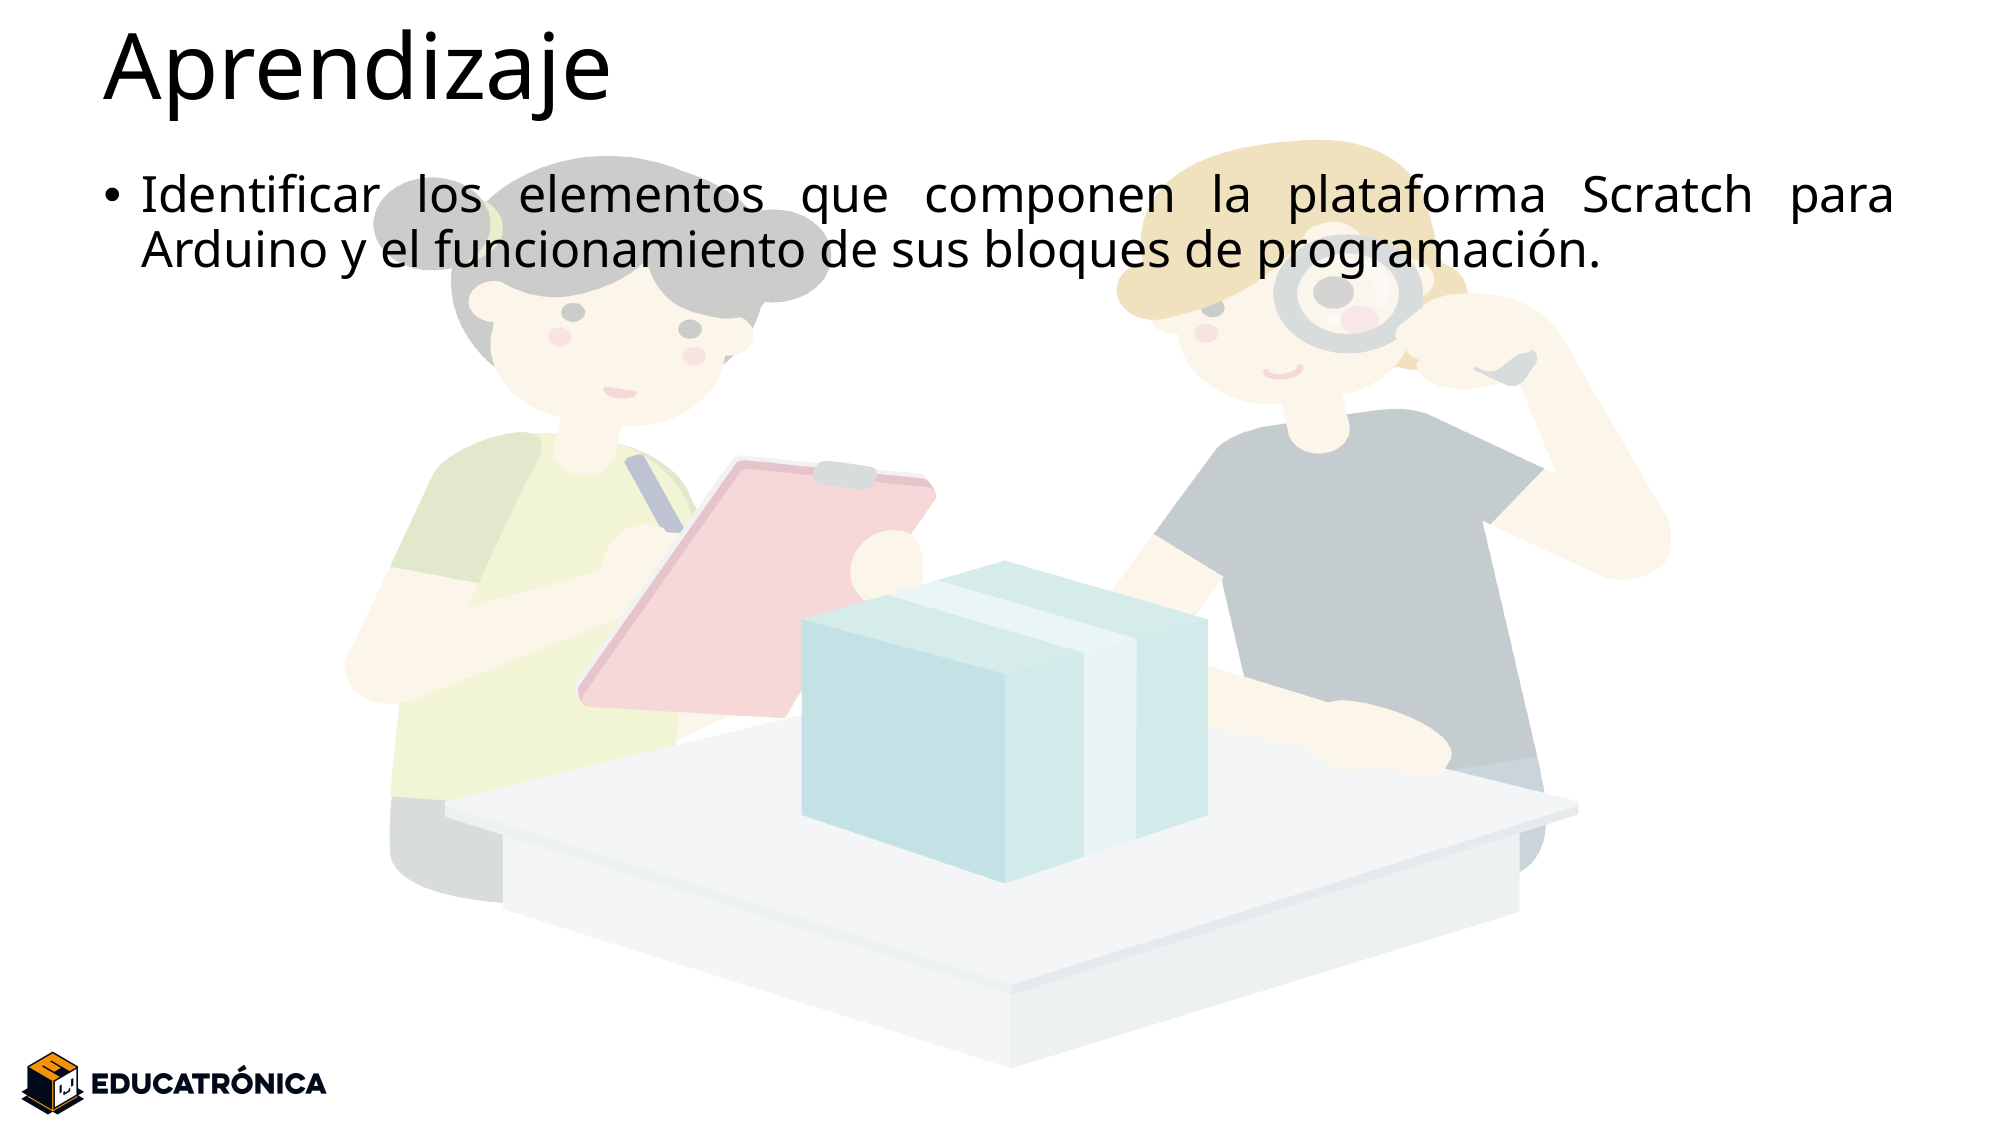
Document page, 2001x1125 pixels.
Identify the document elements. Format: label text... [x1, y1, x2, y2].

picture [19, 1048, 330, 1118]
list Identificar los elementos que componen la plataforma Scratch para Arduino y el funcionamiento de sus bloques de programación. [88, 162, 1912, 1037]
title Aprendizaje [88, 7, 1912, 133]
